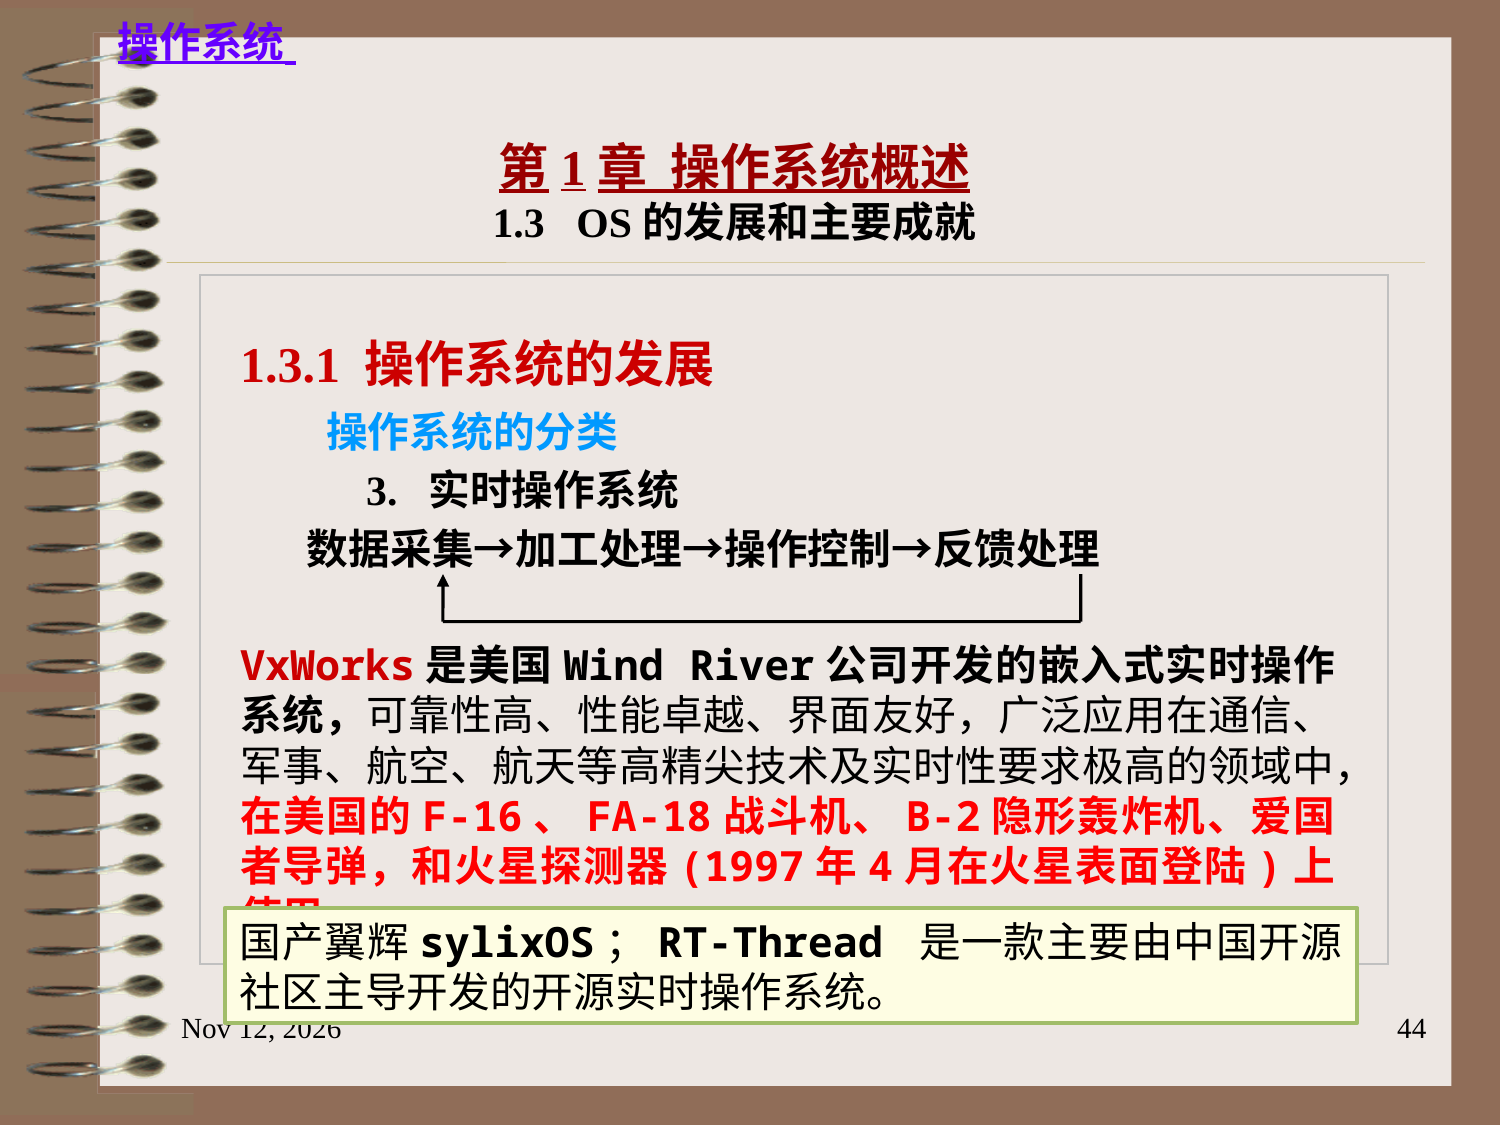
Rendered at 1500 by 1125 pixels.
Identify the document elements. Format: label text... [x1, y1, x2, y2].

text_box 2023/6/18 [166, 1001, 479, 1077]
picture [0, 8, 194, 674]
text_box 国产翼辉sylixOS；RT-Thread 是一款主要由中国开源社区主导开发的开源实时操作系统。 [223, 906, 1359, 1025]
picture [188, 51, 194, 61]
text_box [442, 573, 1081, 622]
title 第1章 操作系统概述 1.3 OS的发展和主要成就 [434, 153, 1035, 229]
text_box [200, 274, 1388, 964]
picture [0, 692, 194, 1115]
text_box 44 [1128, 1001, 1442, 1077]
